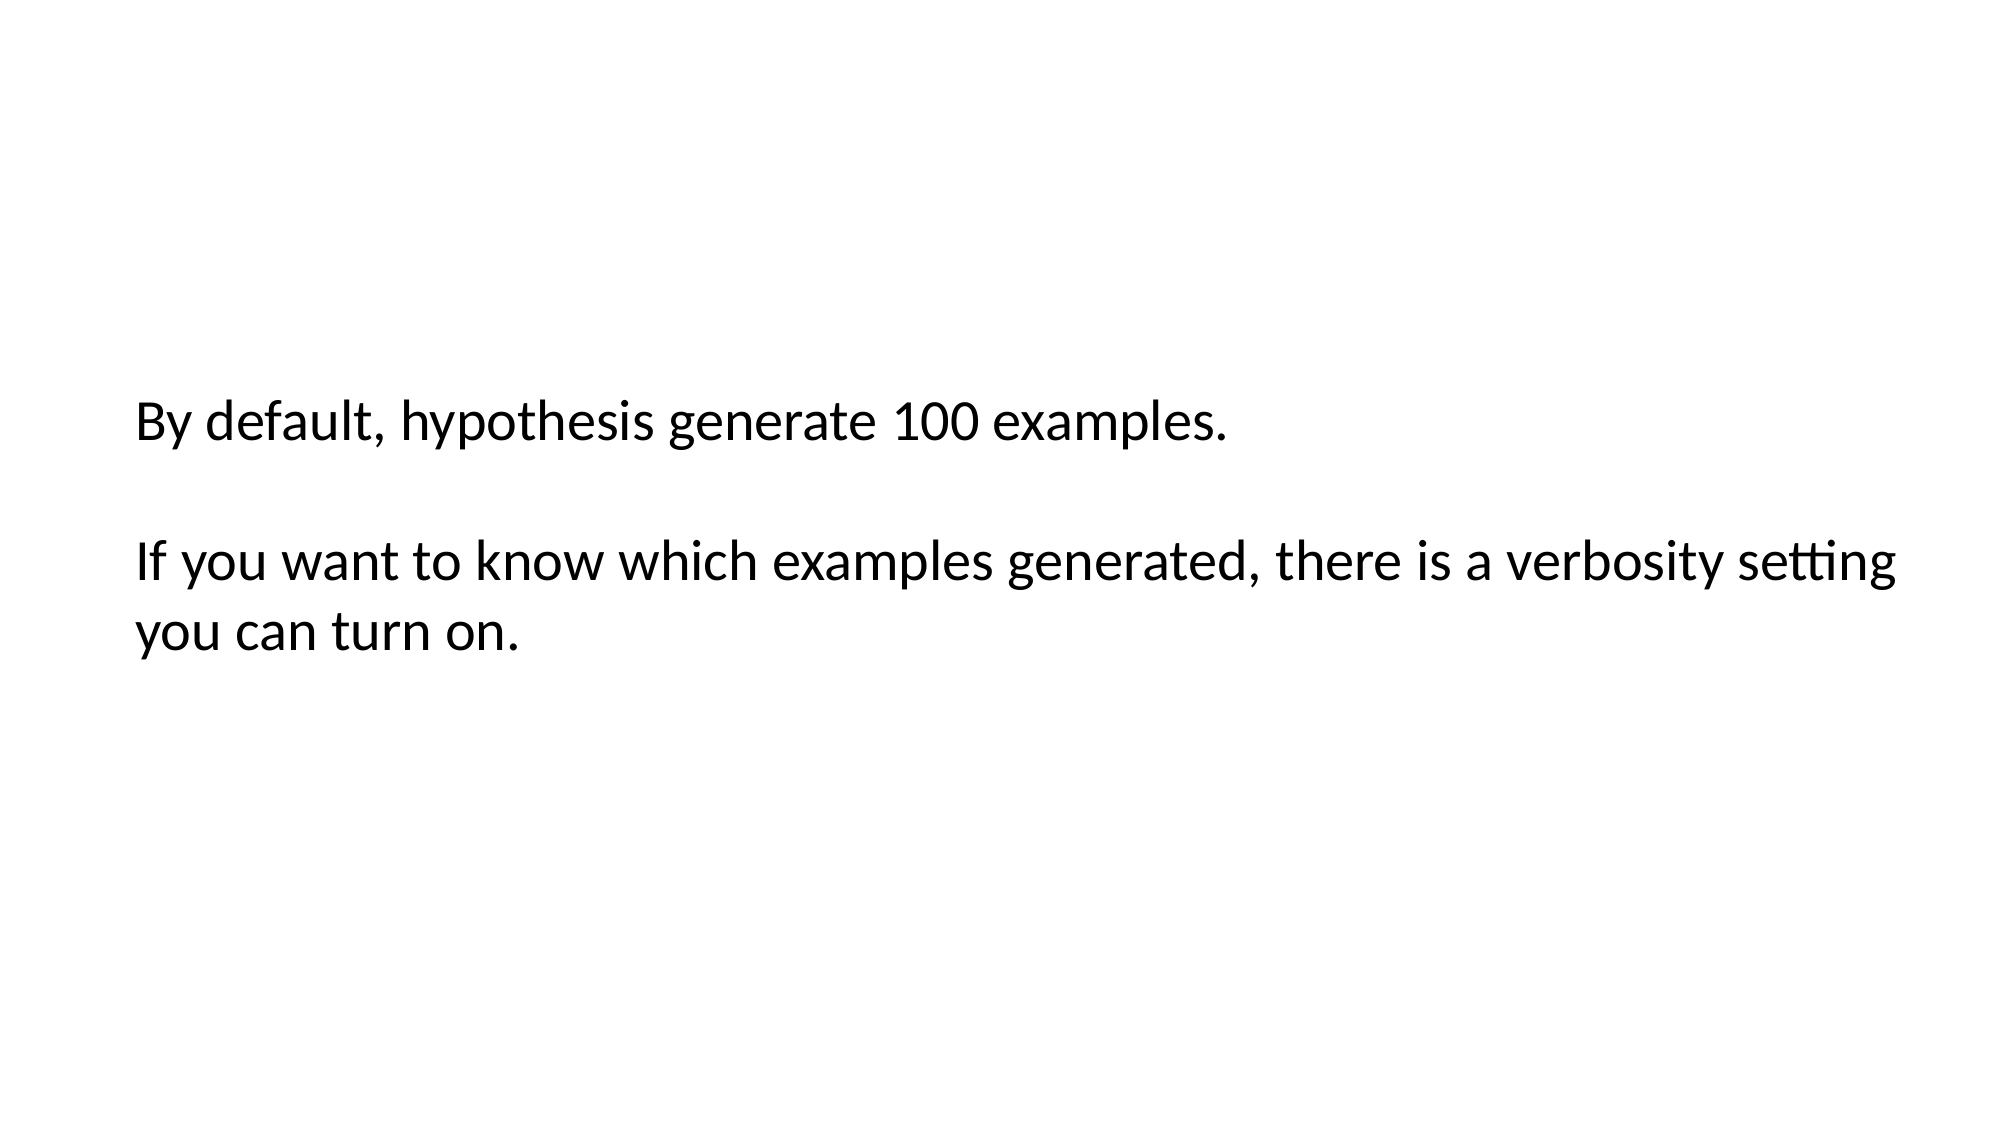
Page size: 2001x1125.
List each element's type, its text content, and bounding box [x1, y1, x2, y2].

text_box By default, hypothesis generate 100 examples. If you want to know which examples generated, there is a verbosity setting you can turn on. [120, 375, 1928, 670]
